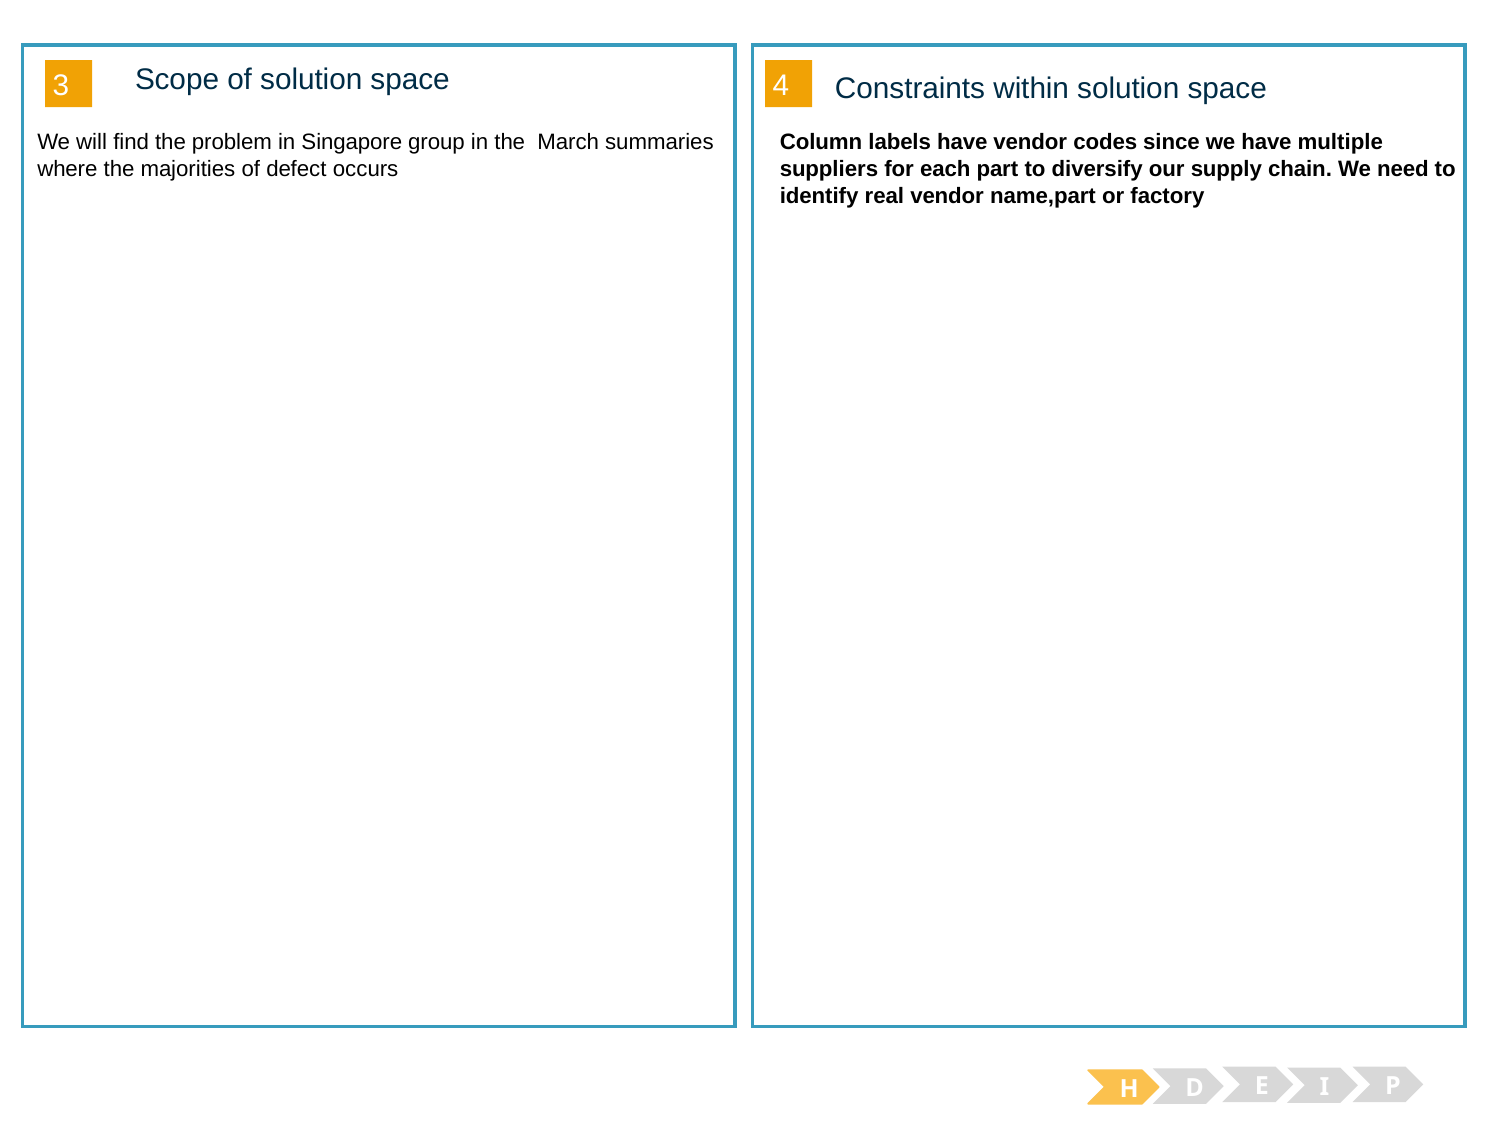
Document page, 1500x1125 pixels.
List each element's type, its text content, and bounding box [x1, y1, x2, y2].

text_box [752, 45, 1465, 1027]
text_box H [1088, 1070, 1159, 1104]
text_box Column labels have vendor codes since we have multiple suppliers for each part to diversify our supply chain. We need to identify real vendor name,part or factory [764, 120, 1475, 298]
text_box I [1287, 1067, 1358, 1103]
text_box [22, 45, 736, 1027]
text_box Constraints within solution space [834, 68, 1425, 105]
text_box 4 [765, 60, 813, 108]
text_box 3 [45, 60, 93, 108]
text_box D [1152, 1068, 1224, 1104]
text_box Scope of solution space [135, 59, 725, 96]
text_box E [1222, 1066, 1294, 1103]
text_box We will find the problem in Singapore group in the March summaries where the majorities of defect occurs [22, 120, 732, 244]
text_box P [1352, 1066, 1424, 1103]
